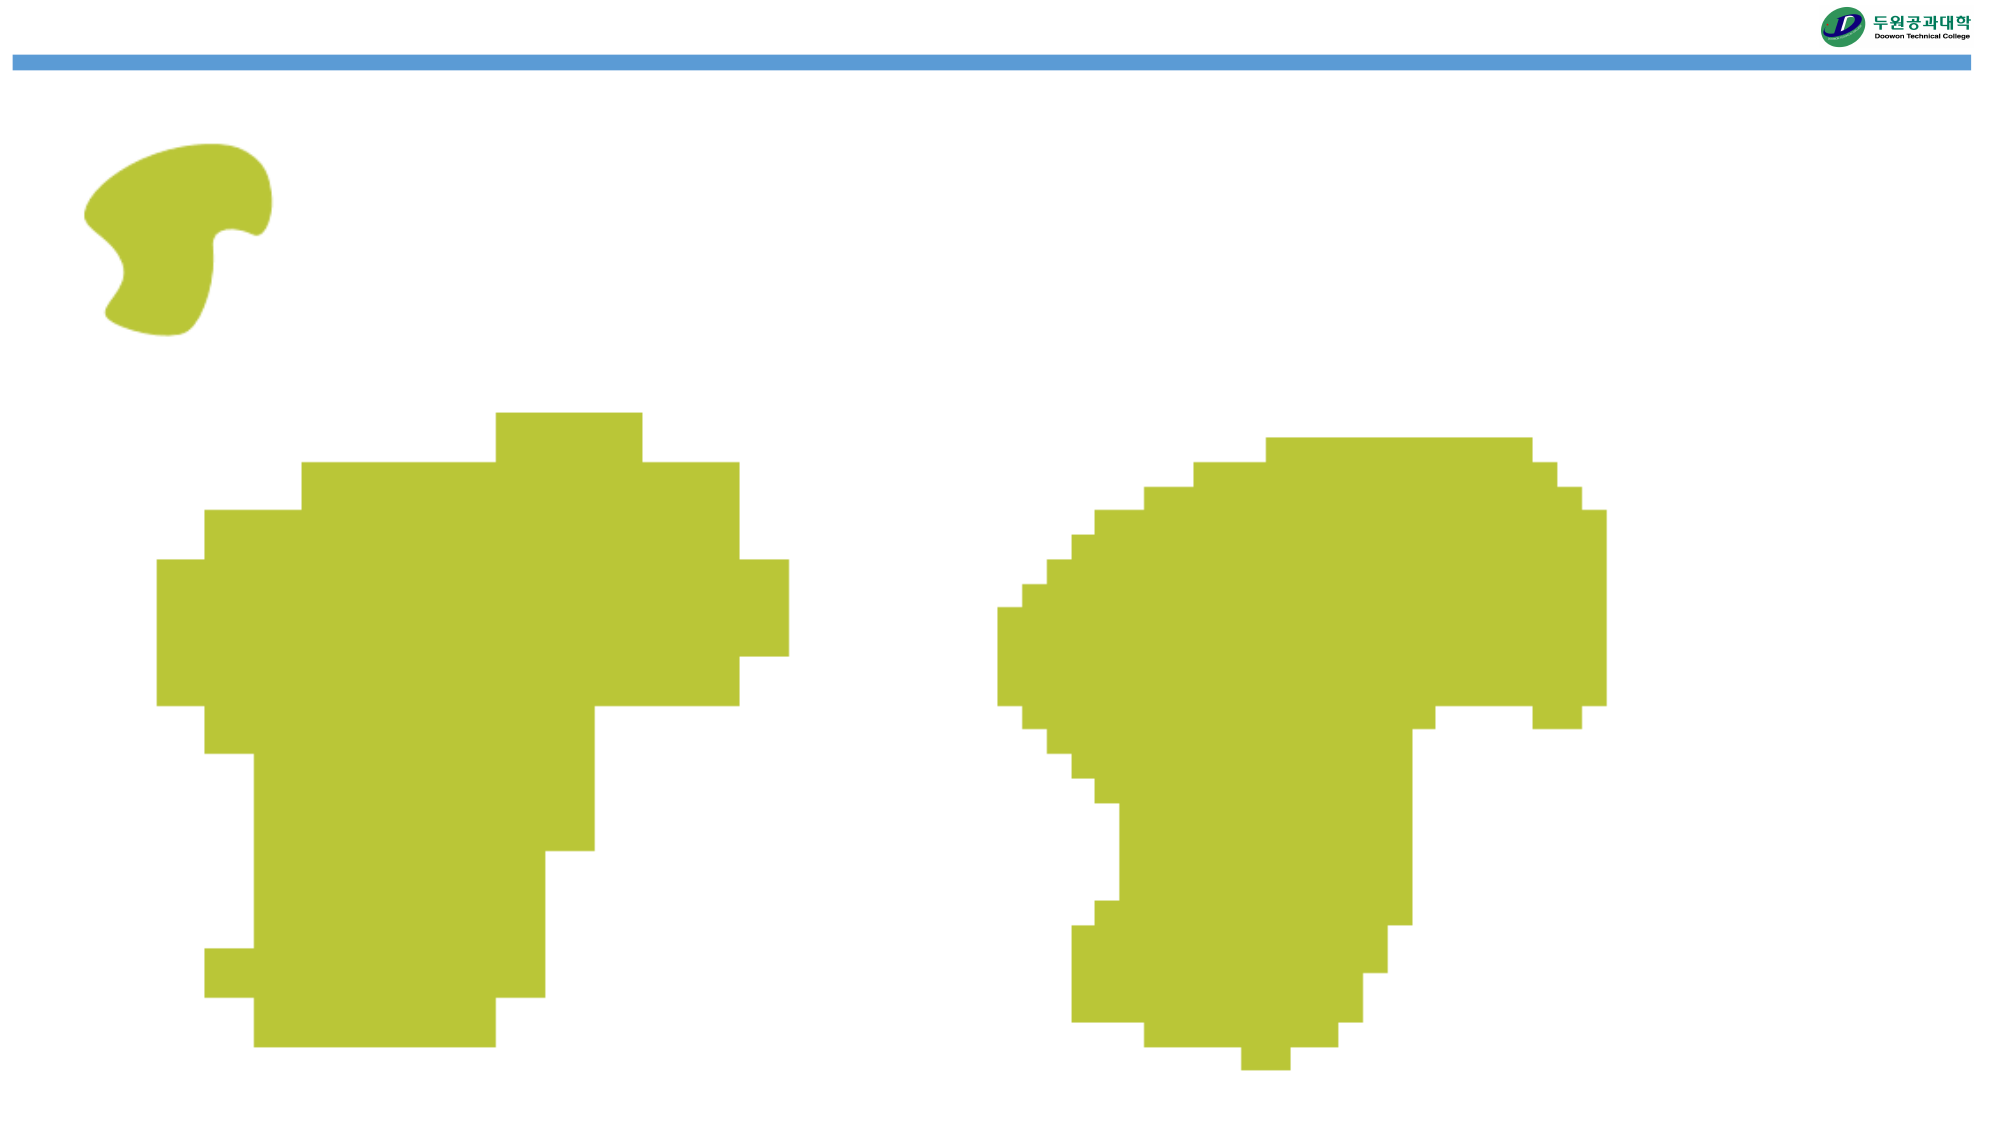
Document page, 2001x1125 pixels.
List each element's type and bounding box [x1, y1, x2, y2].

picture [1819, 5, 1974, 48]
picture [60, 116, 1646, 1076]
